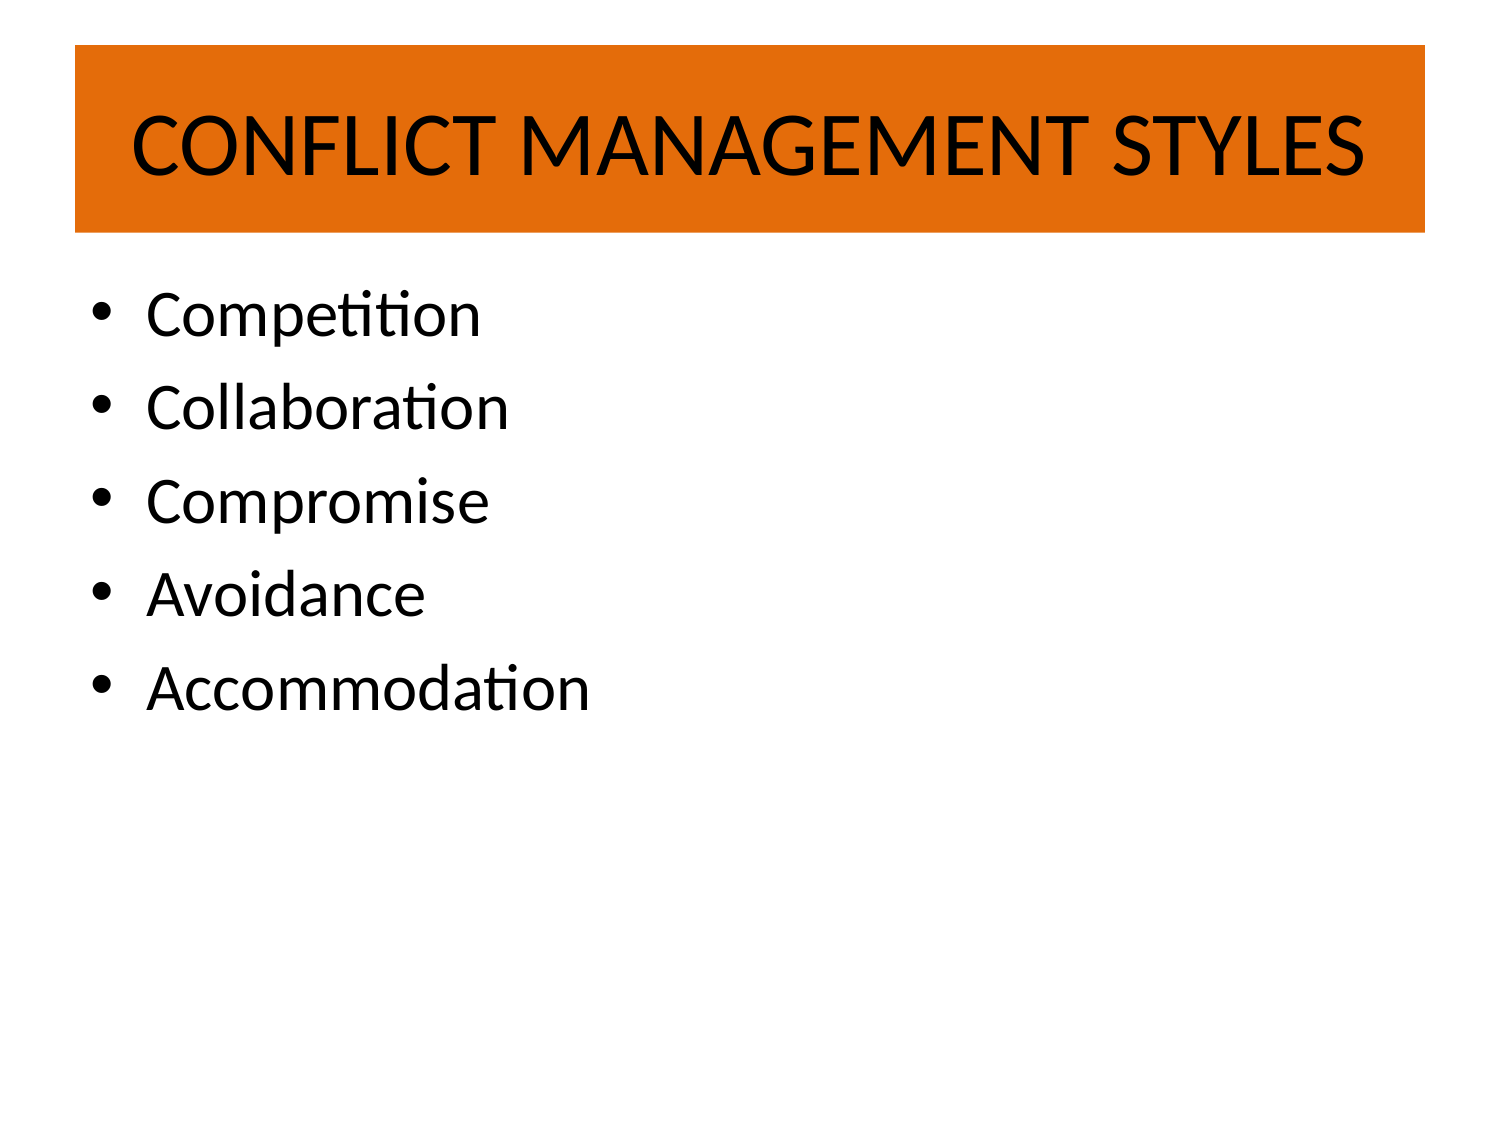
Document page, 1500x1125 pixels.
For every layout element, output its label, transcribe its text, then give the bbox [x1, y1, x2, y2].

list Competition Collaboration Compromise Avoidance Accommodation [75, 262, 1425, 1005]
title CONFLICT MANAGEMENT STYLES [75, 45, 1425, 233]
